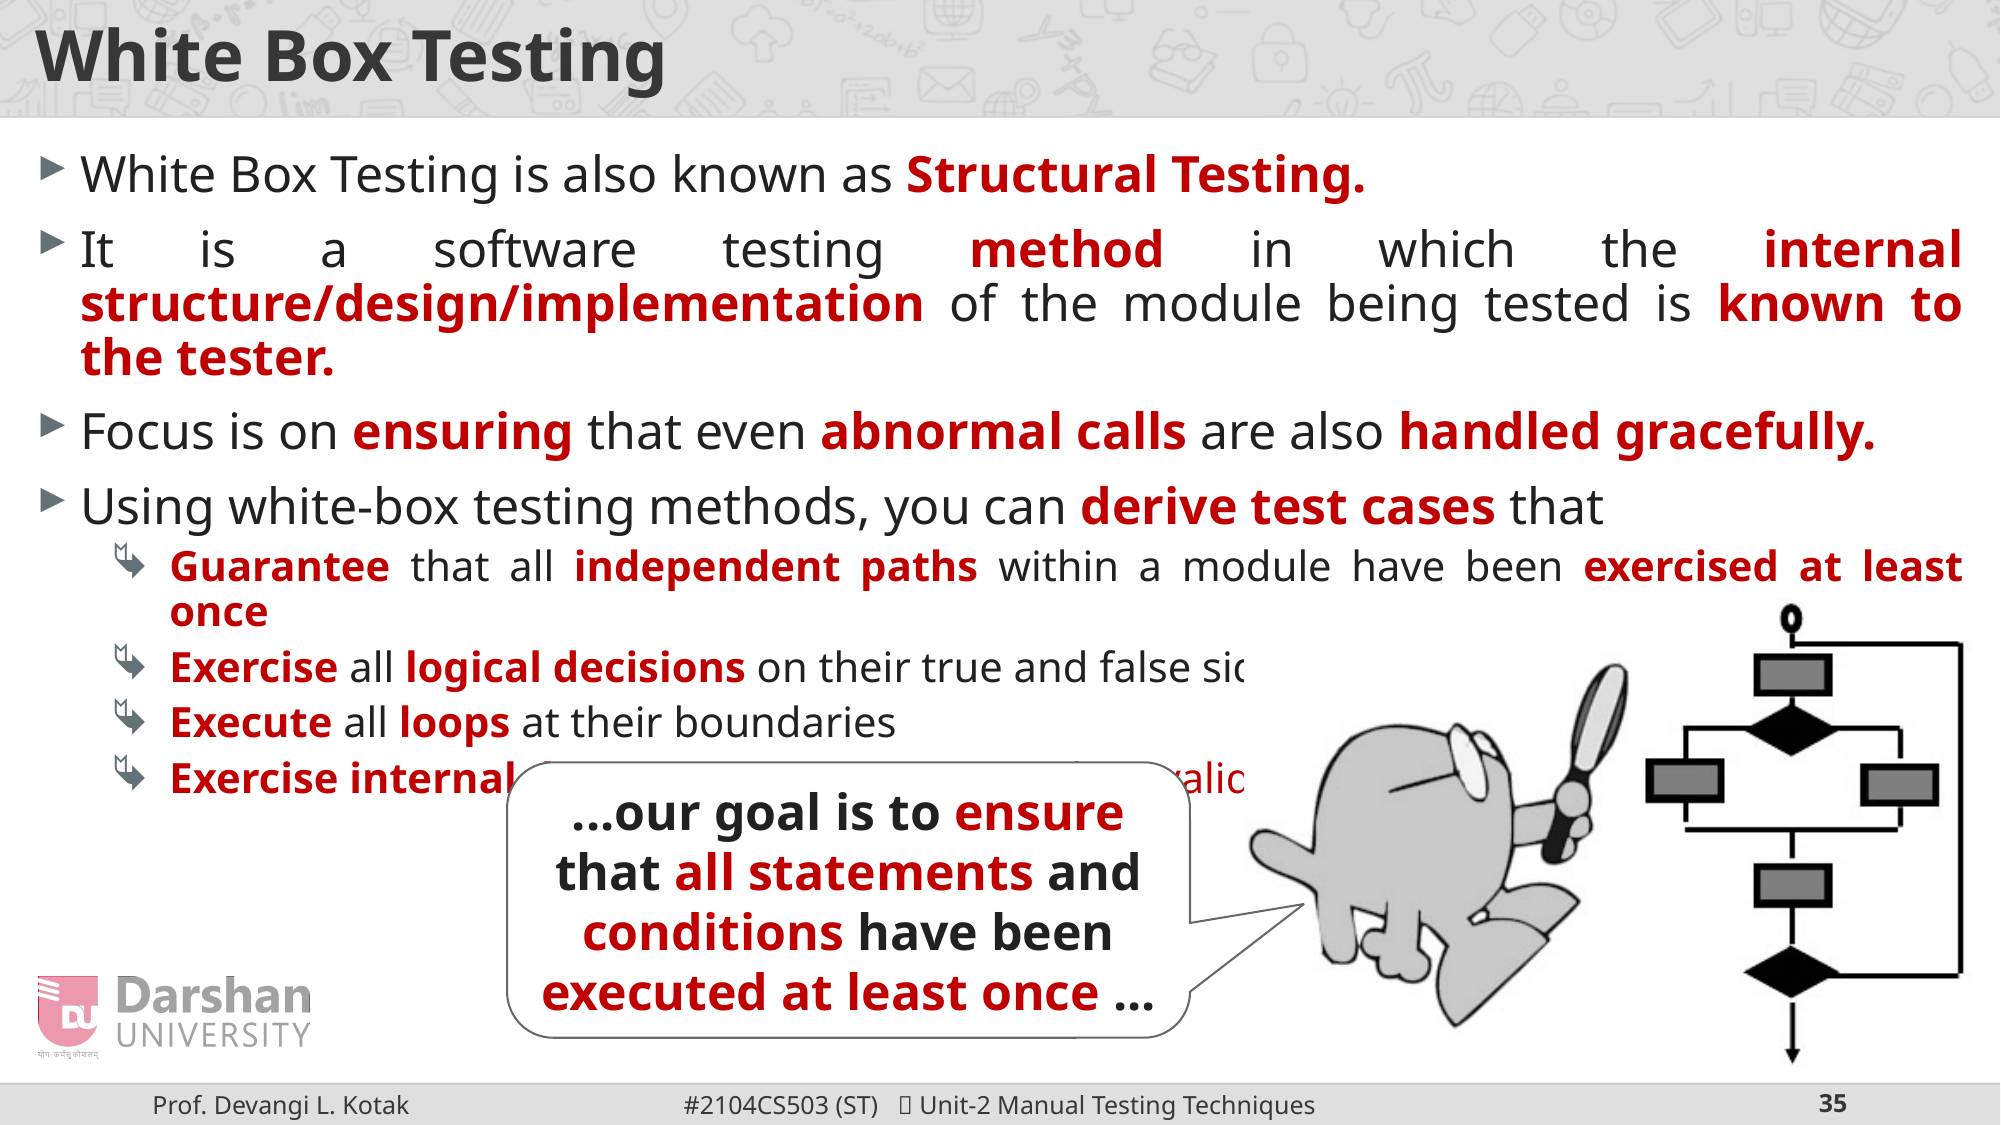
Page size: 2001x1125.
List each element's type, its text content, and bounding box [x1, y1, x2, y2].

picture [1244, 585, 1979, 1070]
title White Box Testing [0, 0, 2000, 117]
text_box No of statements Executed: 6 Total no of statements in the source code: 7 Statement coverage =6/7*100 = 85.20 % [38, 976, 310, 1059]
list White Box Testing is also known as Structural Testing. It is a software testing method in which the internal structure/design/implementation of the module being tested is known to the tester. Focus is on ensuring that even abnormal calls are also handled gracefully. Using white-box testing methods, you can derive test cases that Guarantee that all independent paths within a module have been exercised at least once Exercise all logical decisions on their true and false sides Execute all loops at their boundaries Exercise internal data structures to ensure their validity [21, 141, 1979, 731]
text_box ...our goal is to ensure that all statements and conditions have been executed at least once ... [506, 761, 1244, 1039]
